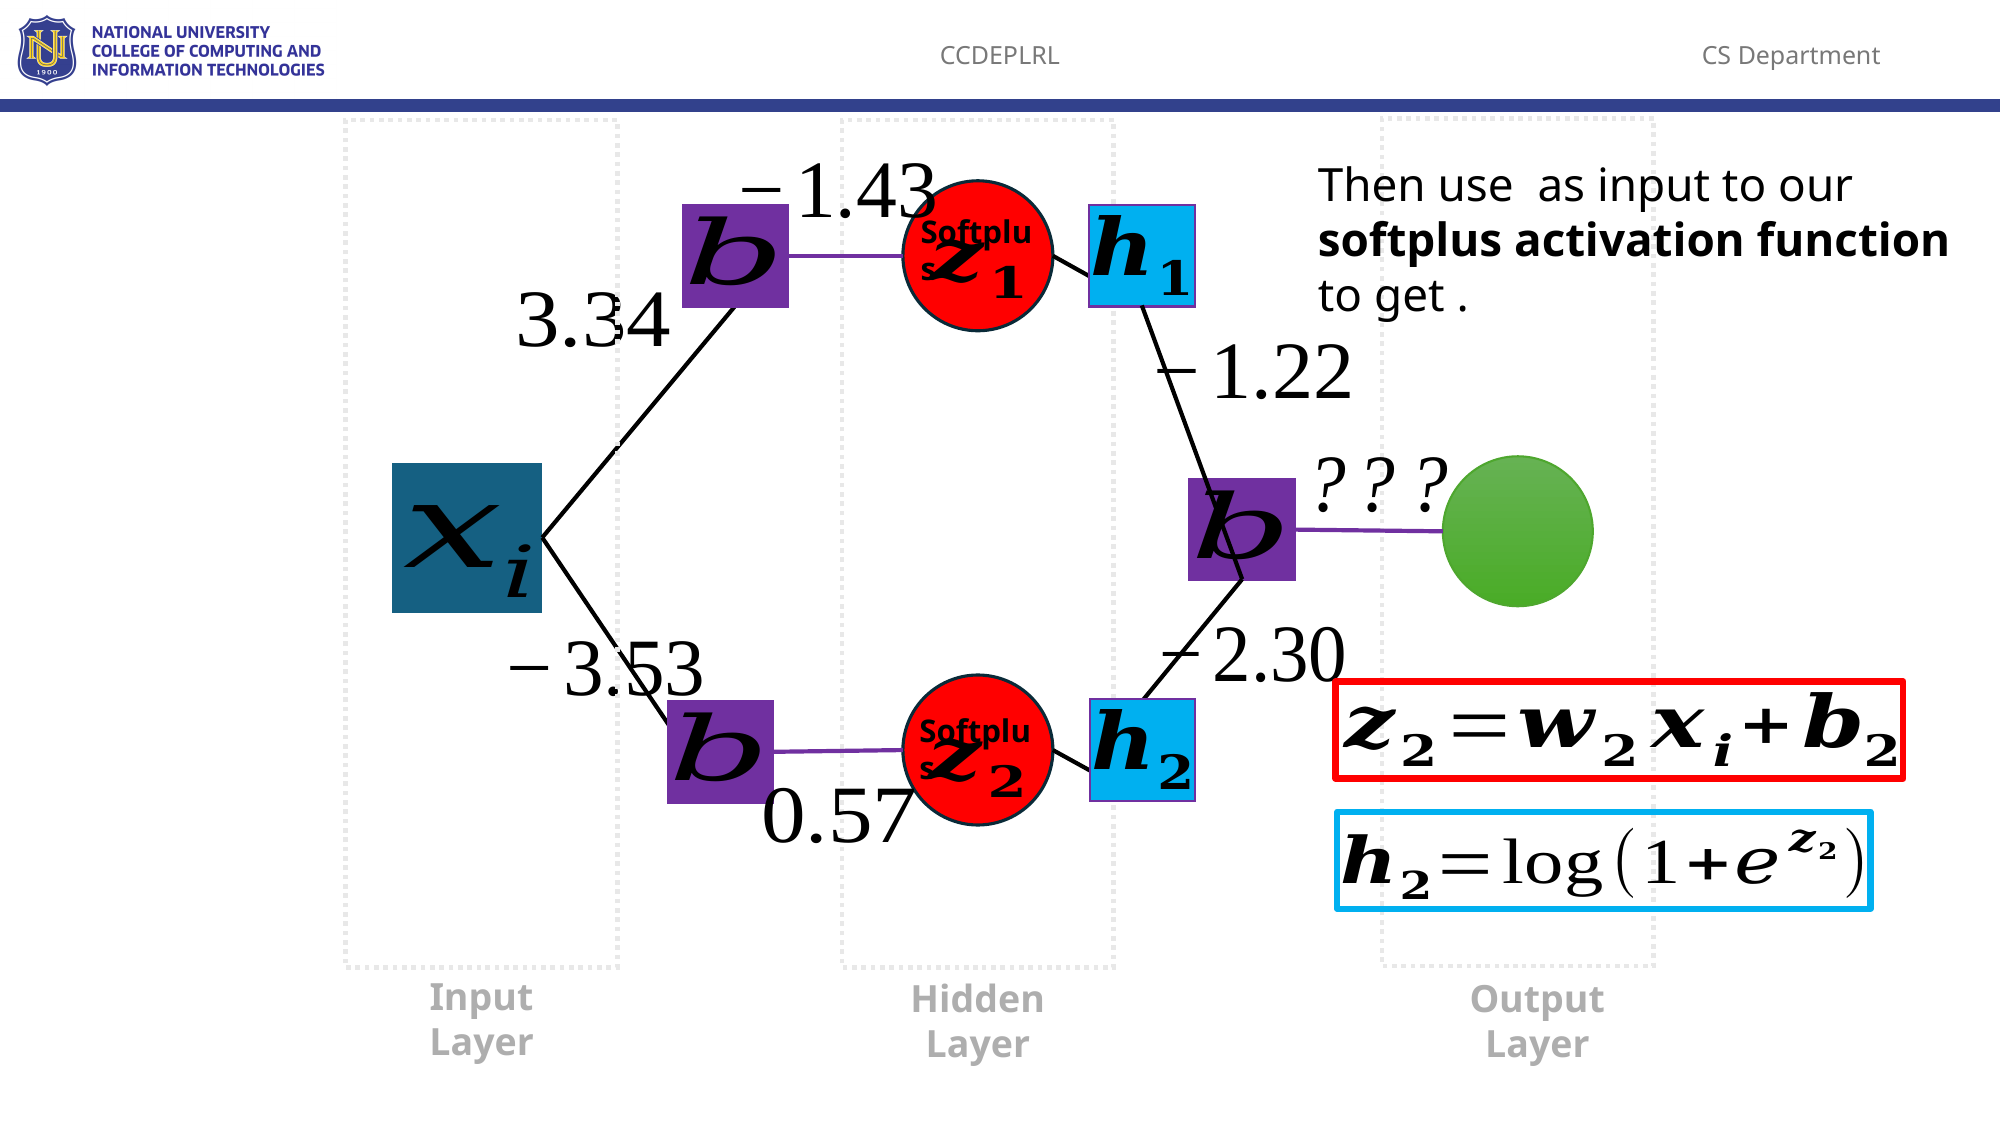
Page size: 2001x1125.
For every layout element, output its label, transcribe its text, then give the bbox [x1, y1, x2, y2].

text_box Output Layer [1415, 967, 1660, 1073]
picture [0, 0, 337, 99]
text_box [1142, 531, 1191, 701]
text_box [840, 118, 1115, 749]
text_box [1380, 815, 1655, 906]
text_box Softplus [905, 204, 1058, 295]
text_box Softplus [904, 703, 1057, 793]
text_box [1380, 912, 1655, 968]
text_box [1380, 117, 1655, 678]
text_box Input Layer [378, 968, 585, 1071]
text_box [541, 536, 670, 753]
text_box Hidden Layer [856, 968, 1100, 1073]
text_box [541, 255, 685, 539]
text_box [771, 749, 904, 753]
text_box [1380, 782, 1655, 809]
text_box [344, 118, 619, 969]
text_box [1380, 685, 1655, 775]
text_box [1141, 304, 1191, 531]
text_box [840, 751, 1115, 969]
